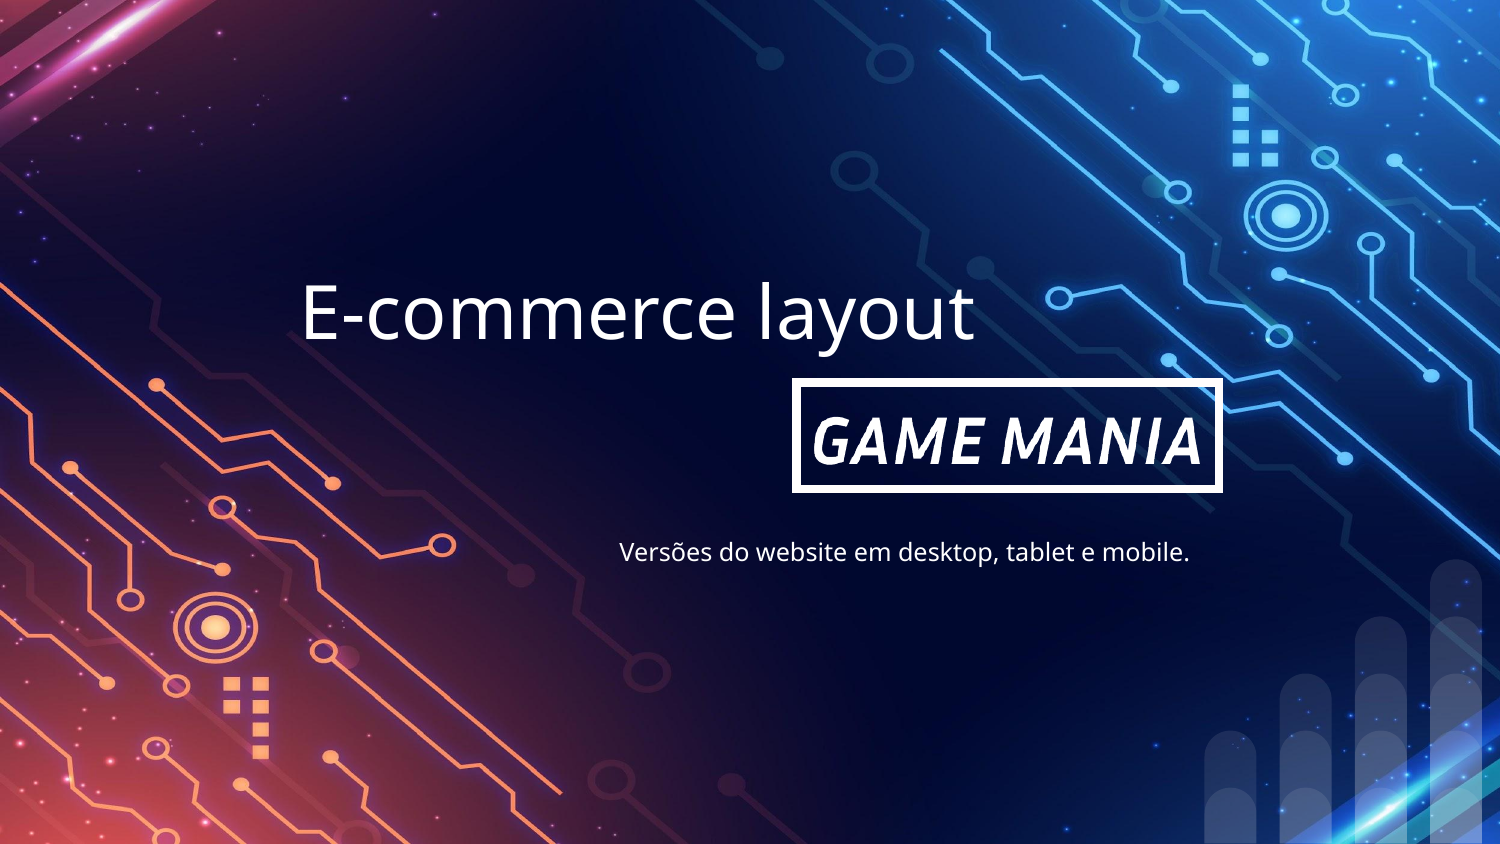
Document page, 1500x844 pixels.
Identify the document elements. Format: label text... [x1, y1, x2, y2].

picture [0, 0, 1500, 844]
title E-commerce layout [143, 223, 1113, 398]
subtitle Versões do website em desktop, tablet e mobile. [604, 519, 1282, 604]
